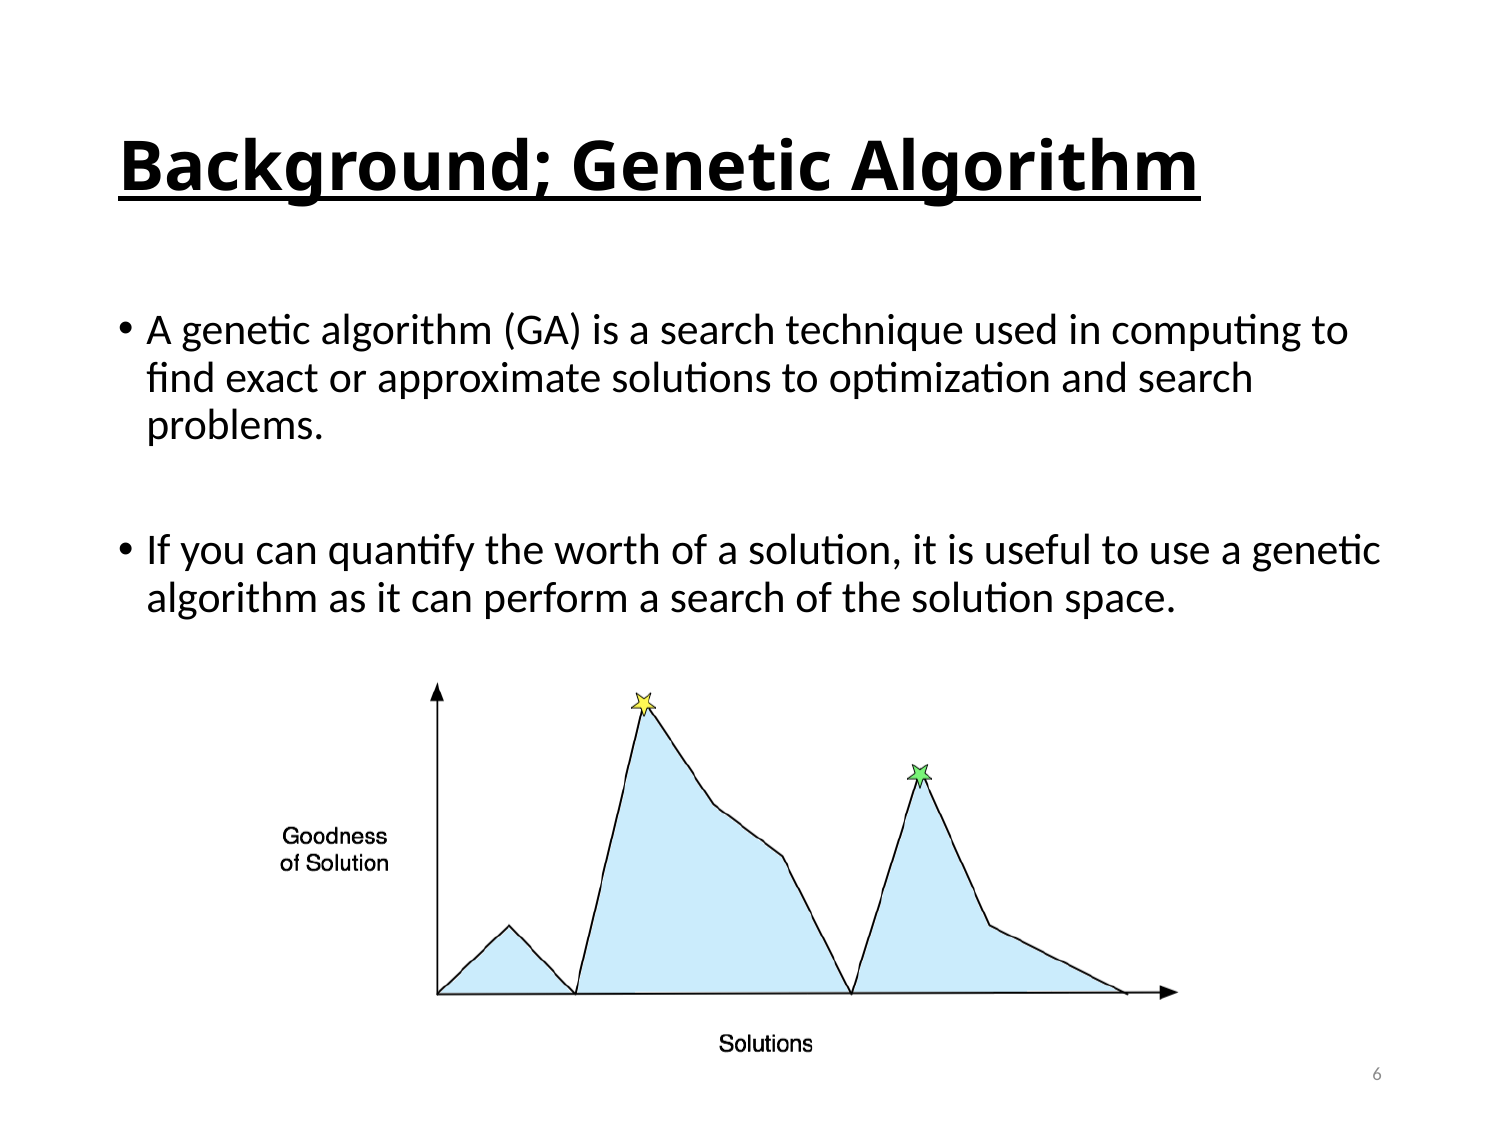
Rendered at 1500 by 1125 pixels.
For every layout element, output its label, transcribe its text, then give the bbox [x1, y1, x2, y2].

title Background; Genetic Algorithm [103, 59, 1397, 278]
picture [274, 667, 1185, 1059]
slide_number 6 [1059, 1042, 1397, 1103]
list A genetic algorithm (GA) is a search technique used in computing to find exact or approximate solutions to optimization and search problems. If you can quantify the worth of a solution, it is useful to use a genetic algorithm as it can perform a search of the solution space. [103, 299, 1397, 1014]
